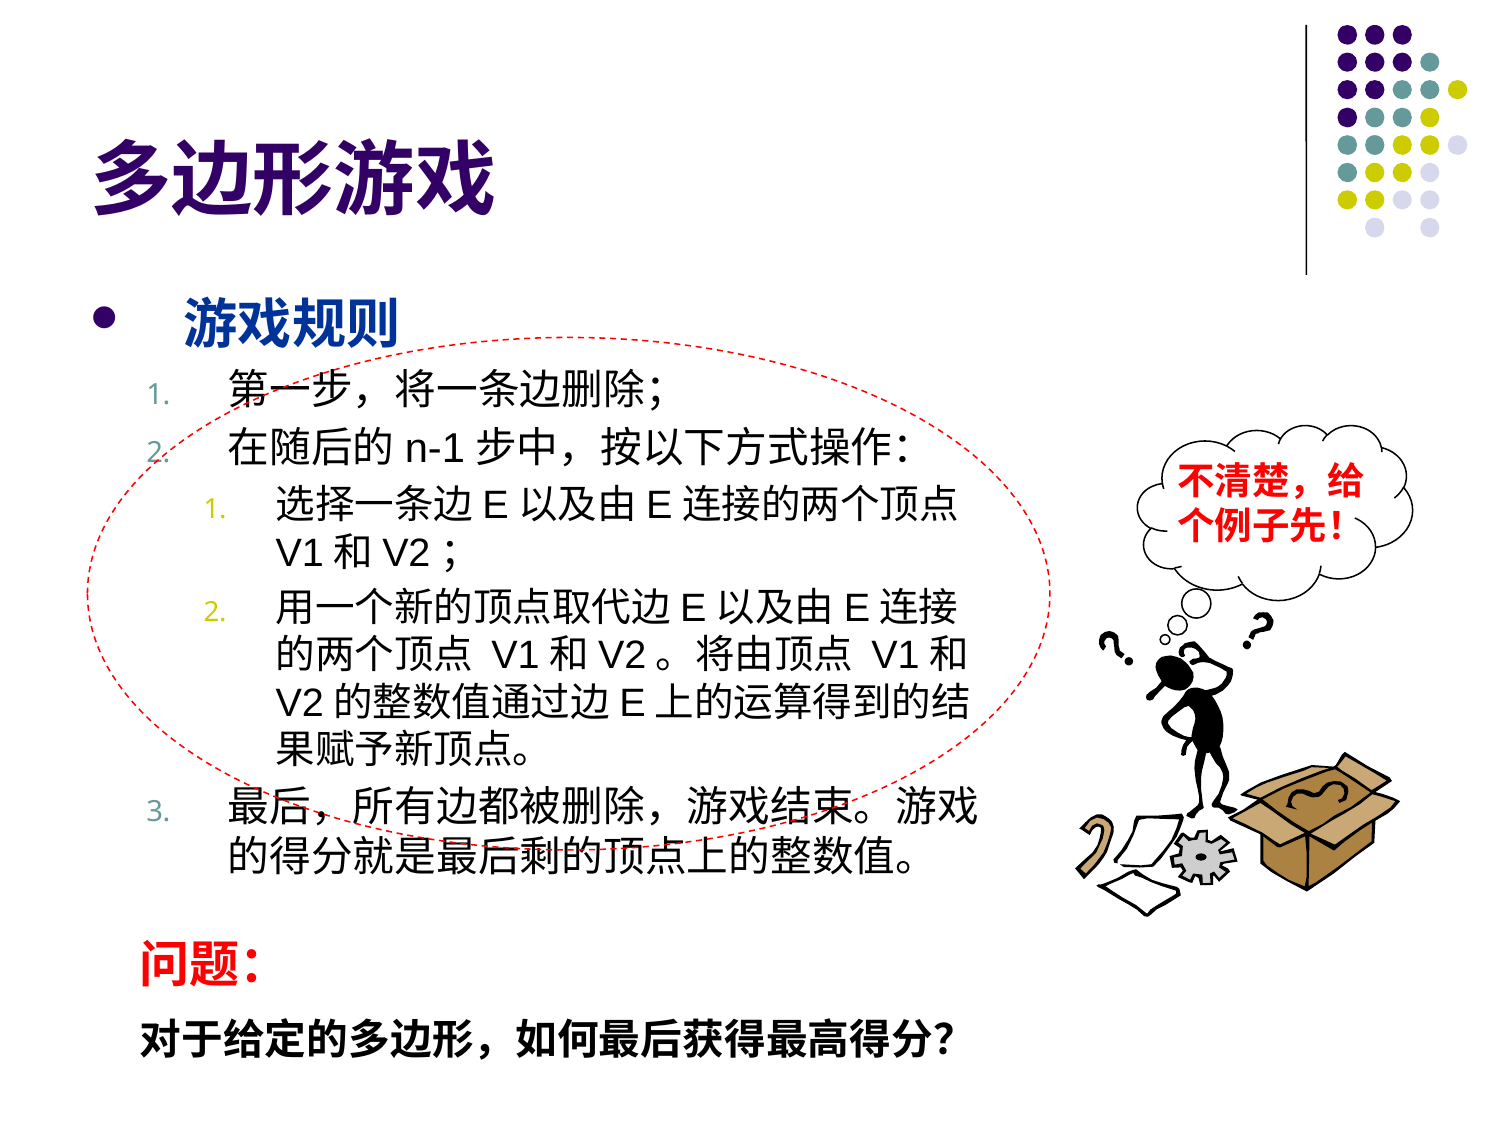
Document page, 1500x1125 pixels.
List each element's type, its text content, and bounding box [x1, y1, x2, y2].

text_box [1074, 424, 1413, 917]
text_box 问题： 对于给定的多边形，如何最后获得最高得分？ [124, 924, 1013, 1071]
list 游戏规则 第一步，将一条边删除； 在随后的n-1步中，按以下方式操作： 选择一条边E以及由E连接的两个顶点 V1和V2； 用一个新的顶点取代边E以及由E连接的两个顶点 V1和V2。将由顶点 V1和V2的整数值通过边E上的运算得到的结果赋予新顶点。 最后，所有边都被删除，游戏结束。游戏的得分就是最后剩的顶点上的整数值。 [75, 282, 1000, 913]
title 多边形游戏 [75, 20, 1313, 233]
text_box [87, 337, 1050, 850]
